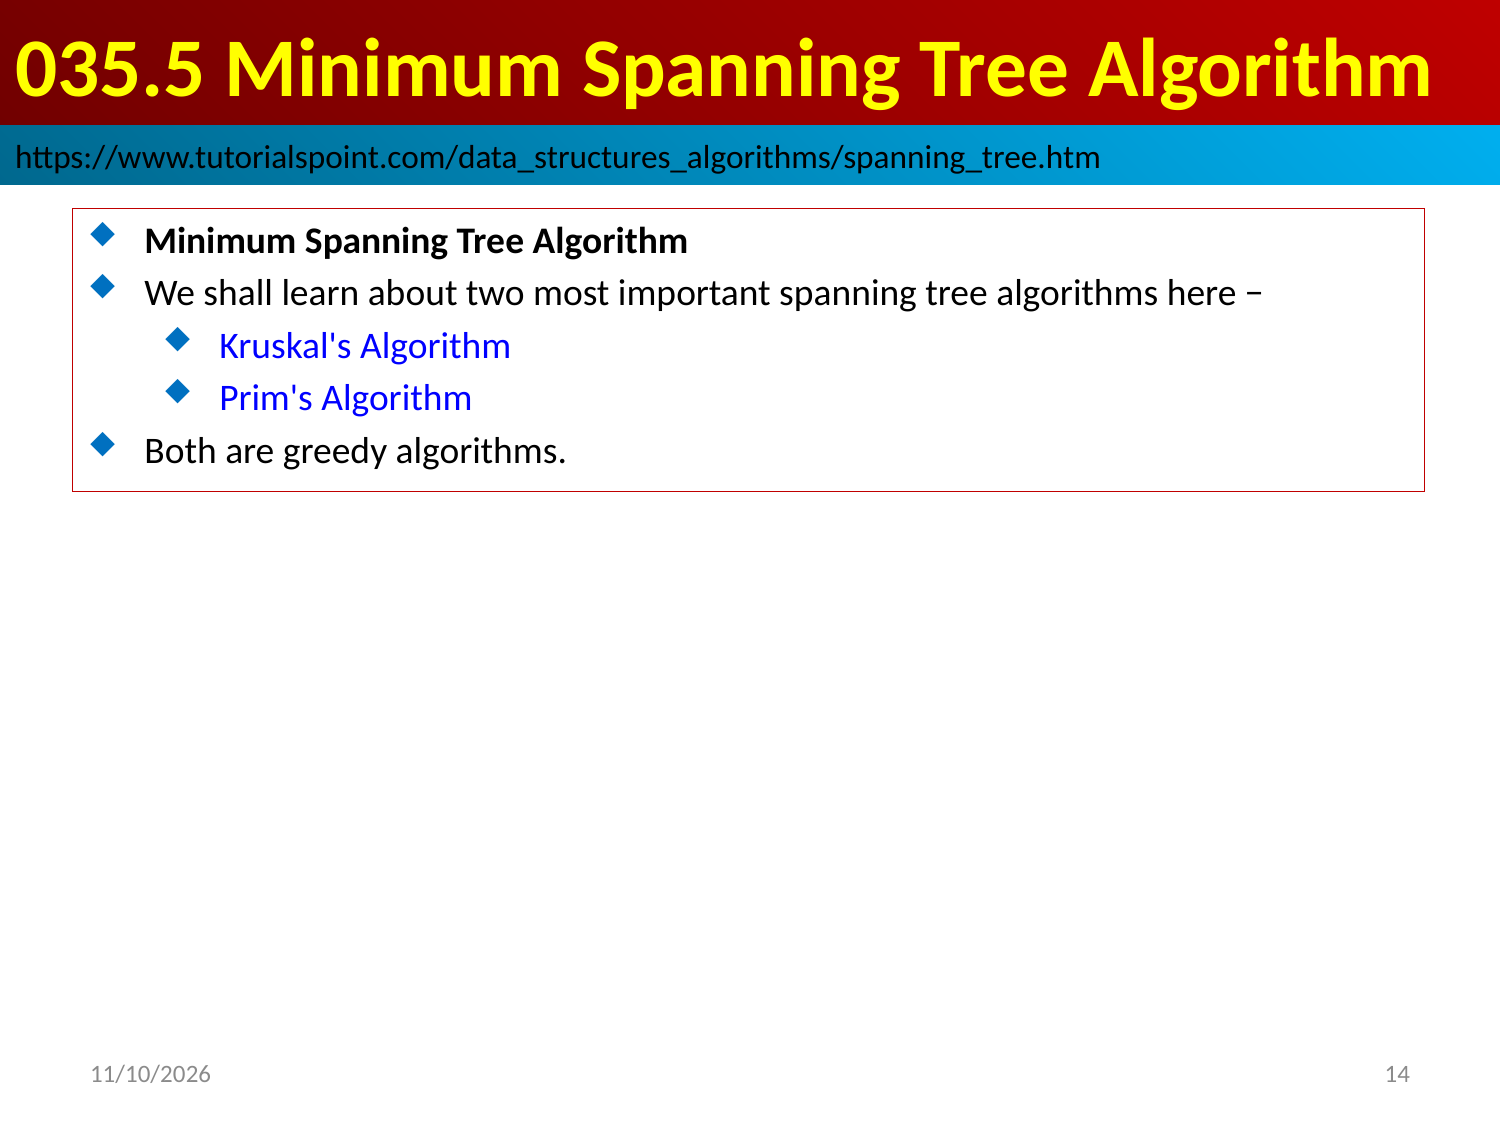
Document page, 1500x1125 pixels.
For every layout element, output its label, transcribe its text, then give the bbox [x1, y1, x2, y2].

subtitle Minimum Spanning Tree Algorithm We shall learn about two most important spanning tree algorithms here − Kruskal's Algorithm Prim's Algorithm Both are greedy algorithms. [72, 208, 1425, 492]
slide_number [75, 1042, 425, 1103]
text_box https://www.tutorialspoint.com/data_structures_algorithms/spanning_tree.htm [0, 125, 1500, 185]
slide_number 14 [1074, 1042, 1425, 1103]
title 035.5 Minimum Spanning Tree Algorithm [0, 0, 1500, 125]
